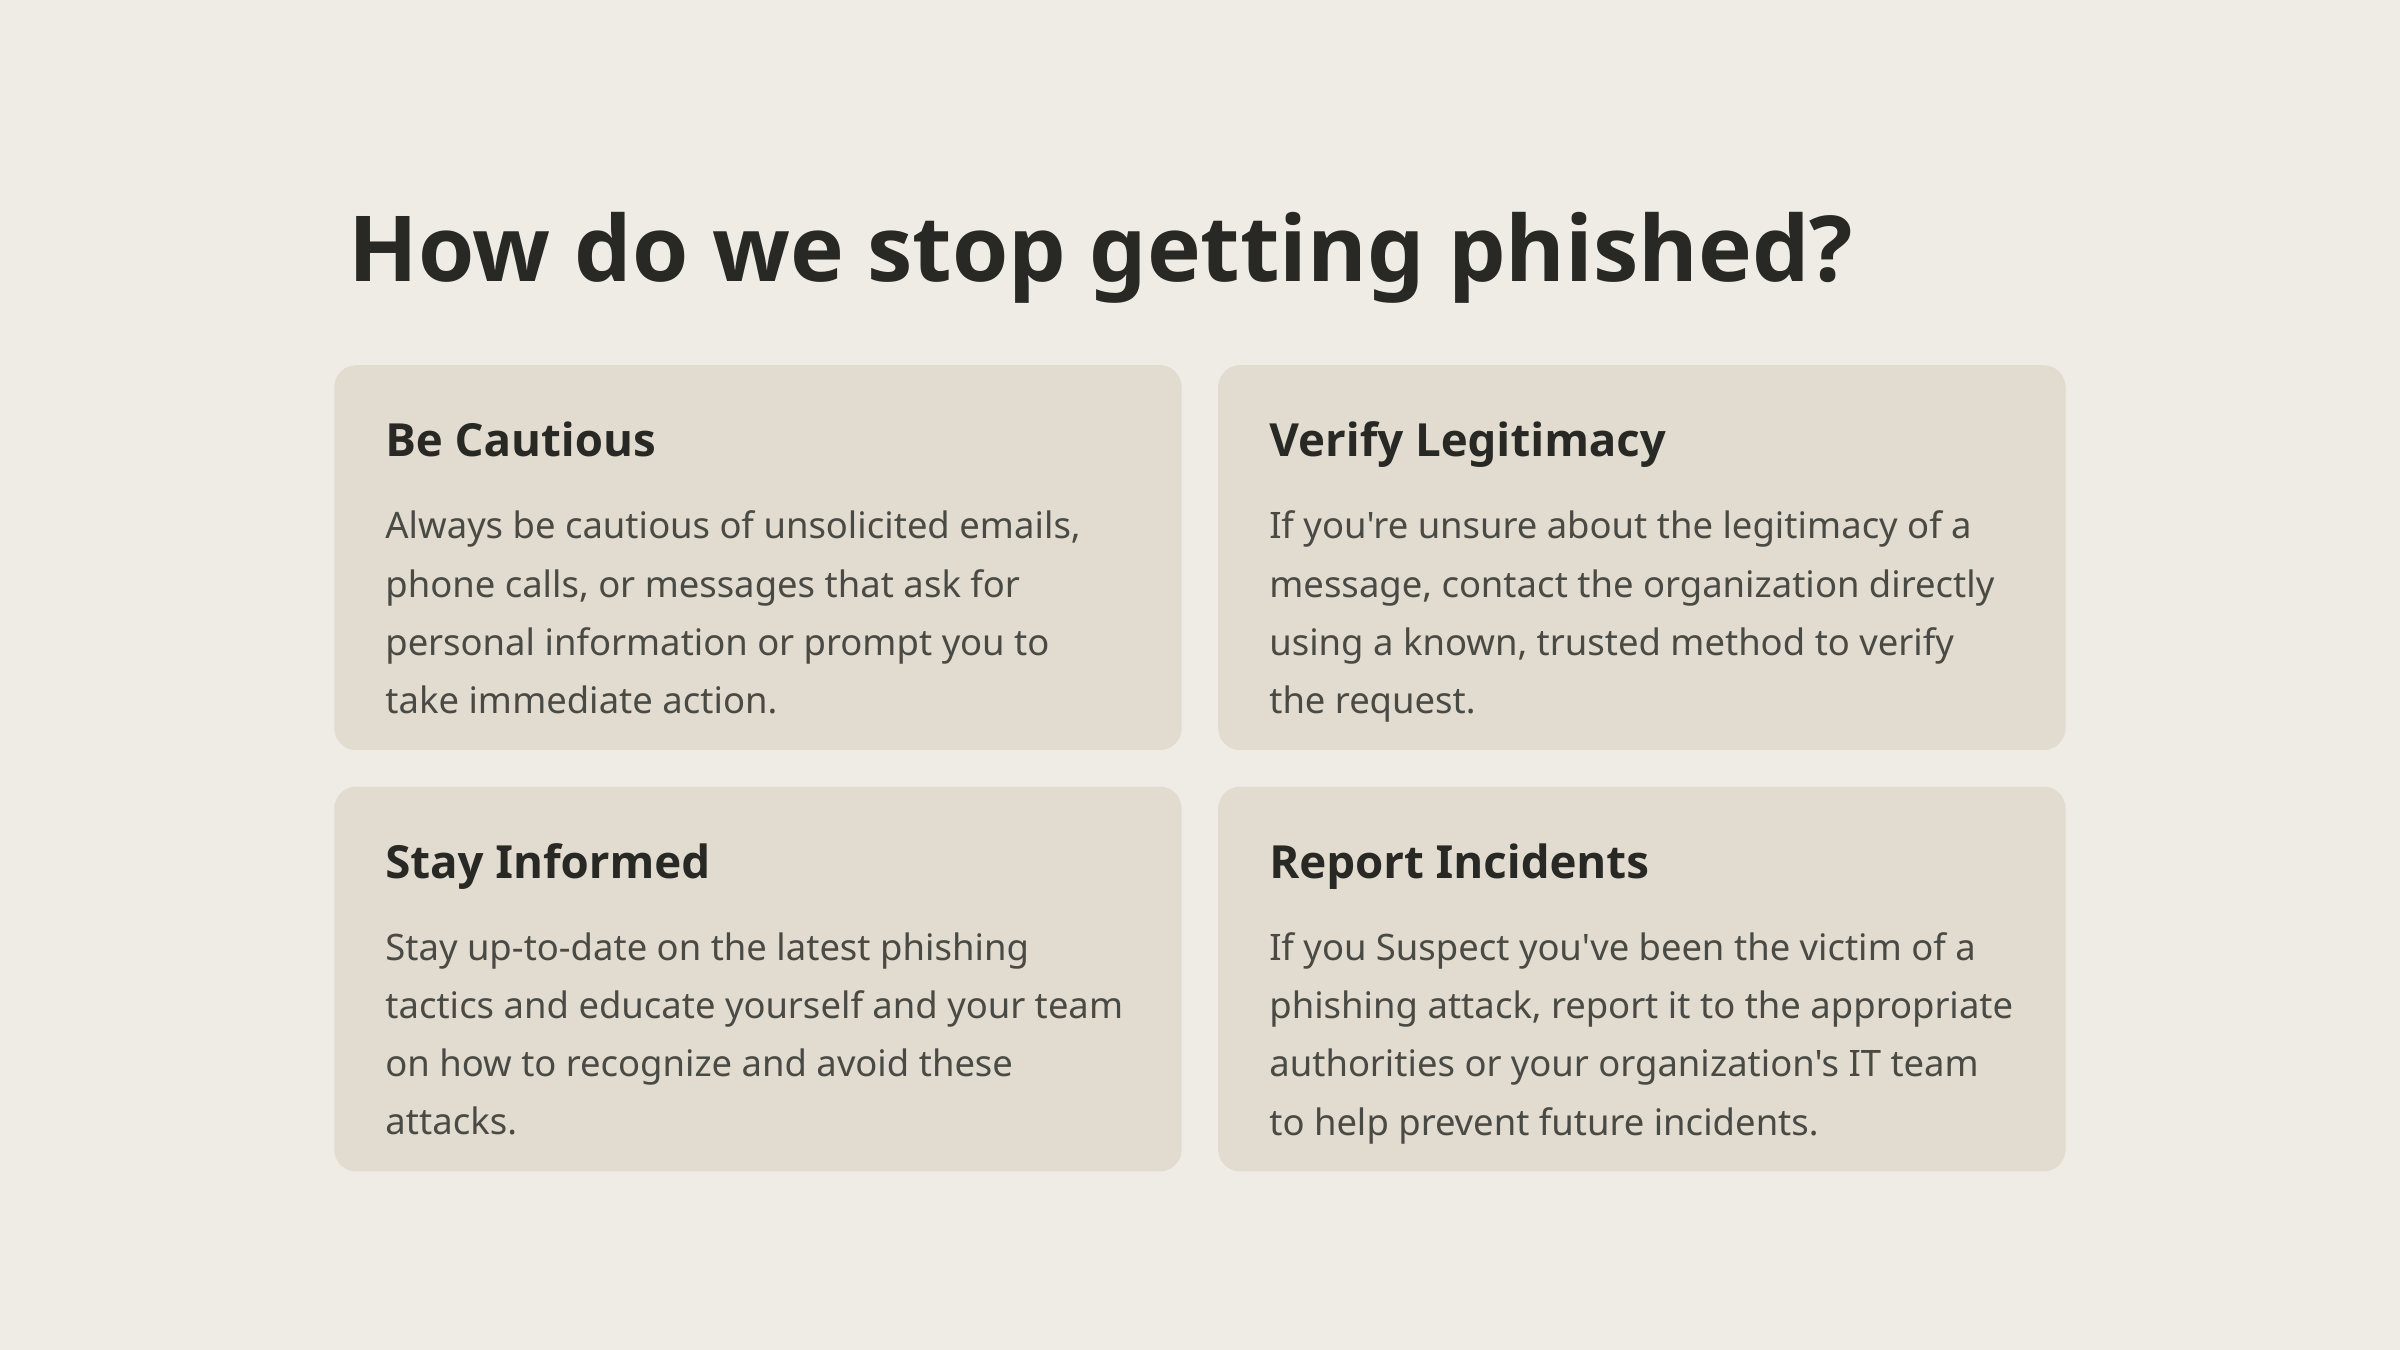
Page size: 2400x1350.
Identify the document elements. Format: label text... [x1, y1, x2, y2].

text_box Verify Legitimacy [1254, 401, 1711, 459]
text_box [1218, 786, 2066, 1172]
text_box How do we stop getting phished? [334, 178, 1667, 293]
text_box Stay Informed [370, 822, 827, 880]
text_box Be Cautious [370, 401, 827, 459]
text_box Always be cautious of unsolicited emails, phone calls, or messages that ask for personal information or prompt you to take immediate action. [370, 480, 1146, 714]
text_box [0, 0, 2400, 1350]
text_box [334, 786, 1182, 1172]
text_box If you Suspect you've been the victim of a phishing attack, report it to the appropriate authorities or your organization's IT team to help prevent future incidents. [1254, 901, 2030, 1136]
text_box If you're unsure about the legitimacy of a message, contact the organization directly using a known, trusted method to verify the request. [1254, 480, 2030, 656]
text_box [334, 365, 1182, 751]
text_box Report Incidents [1254, 822, 1711, 880]
text_box [1218, 365, 2066, 751]
text_box Stay up-to-date on the latest phishing tactics and educate yourself and your team on how to recognize and avoid these attacks. [370, 901, 1146, 1077]
